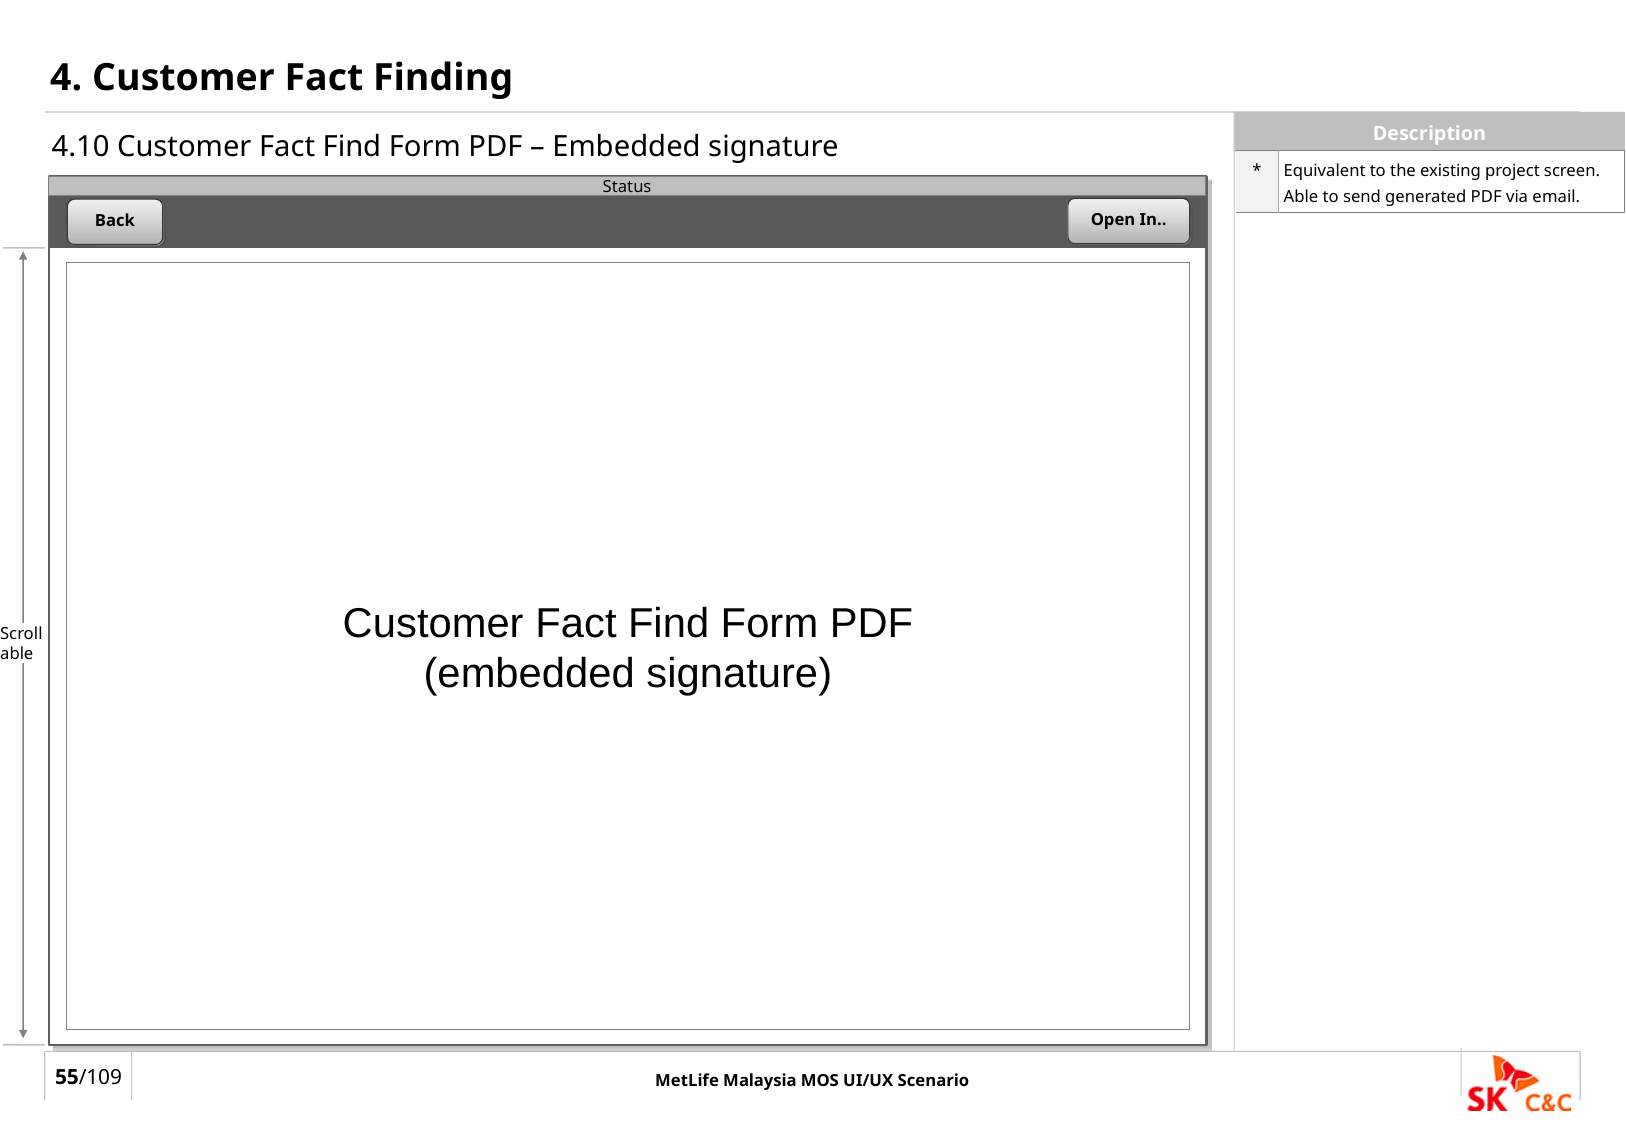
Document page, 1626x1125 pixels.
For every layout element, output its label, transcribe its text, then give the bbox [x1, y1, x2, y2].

picture [1467, 1055, 1571, 1111]
title 4. Customer Fact Finding [34, 38, 1498, 113]
table_header Equivalent to the existing project screen. Able to send generated PDF via email. [1279, 151, 1624, 212]
text_box Back [67, 199, 163, 245]
text_box [49, 176, 1207, 1045]
text_box Open In.. [1067, 198, 1190, 244]
text_box [50, 196, 1206, 248]
text_box Customer Fact Find Form PDF (embedded signature) [66, 262, 1190, 1030]
table_header * [1236, 151, 1278, 212]
text_box Status [48, 176, 1206, 196]
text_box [0, 247, 45, 1045]
list 4.10 Customer Fact Find Form PDF – Embedded signature [36, 119, 1171, 166]
